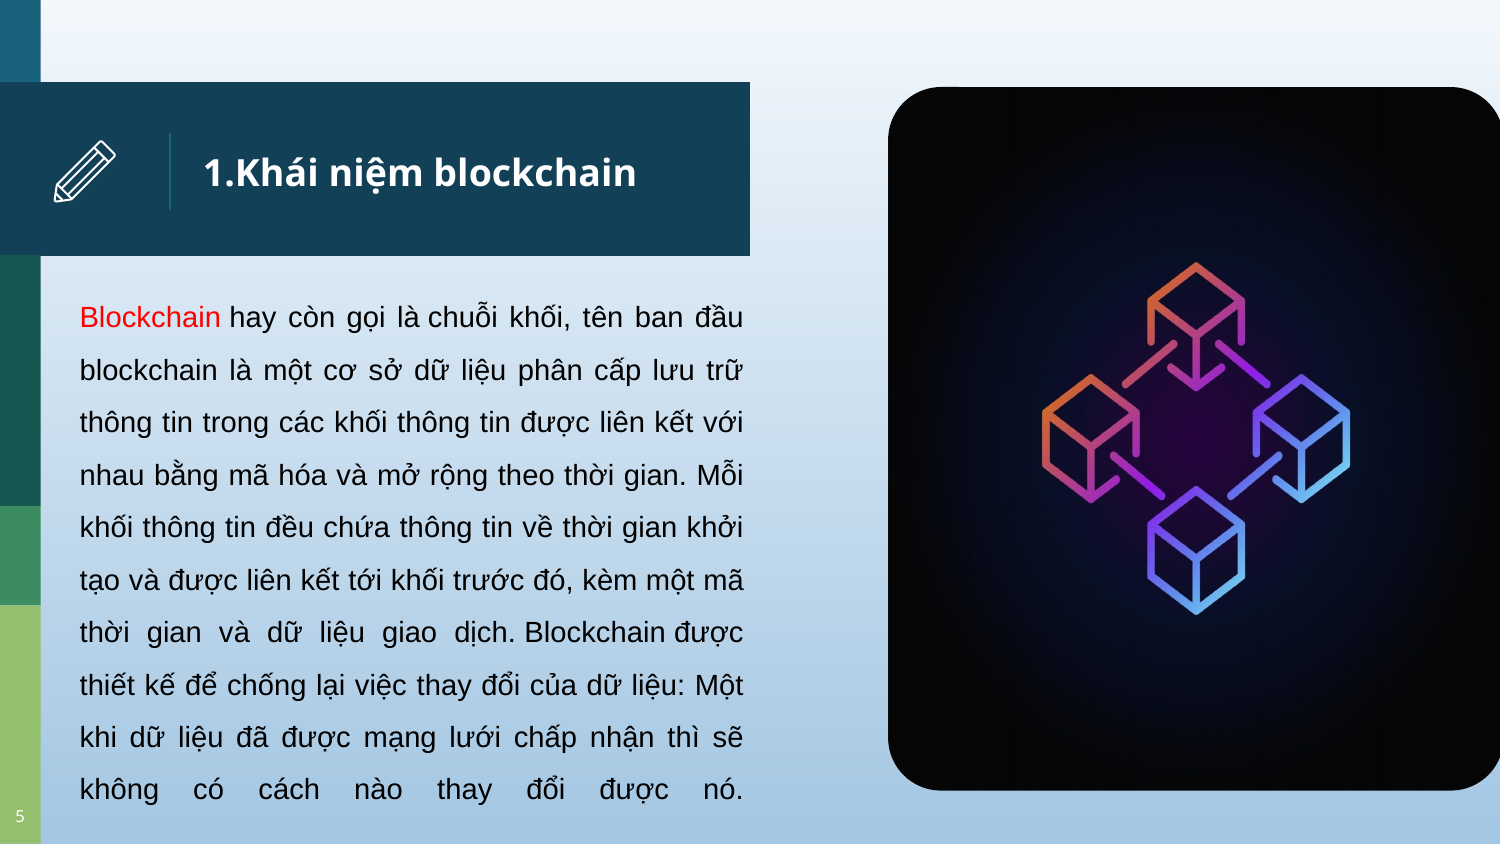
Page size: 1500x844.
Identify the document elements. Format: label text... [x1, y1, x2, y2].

text_box Blockchain hay còn gọi là chuỗi khối, tên ban đầu blockchain là một cơ sở dữ liệu phân cấp lưu trữ thông tin trong các khối thông tin được liên kết với nhau bằng mã hóa và mở rộng theo thời gian. Mỗi khối thông tin đều chứa thông tin về thời gian khởi tạo và được liên kết tới khối trước đó, kèm một mã thời gian và dữ liệu giao dịch. Blockchain được thiết kế để chống lại việc thay đổi của dữ liệu: Một khi dữ liệu đã được mạng lưới chấp nhận thì sẽ không có cách nào thay đổi được nó. [64, 266, 760, 824]
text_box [54, 141, 116, 202]
title 1.Khái niệm blockchain [187, 87, 715, 256]
slide_number ‹#› [0, 790, 49, 844]
picture [887, 86, 1500, 791]
